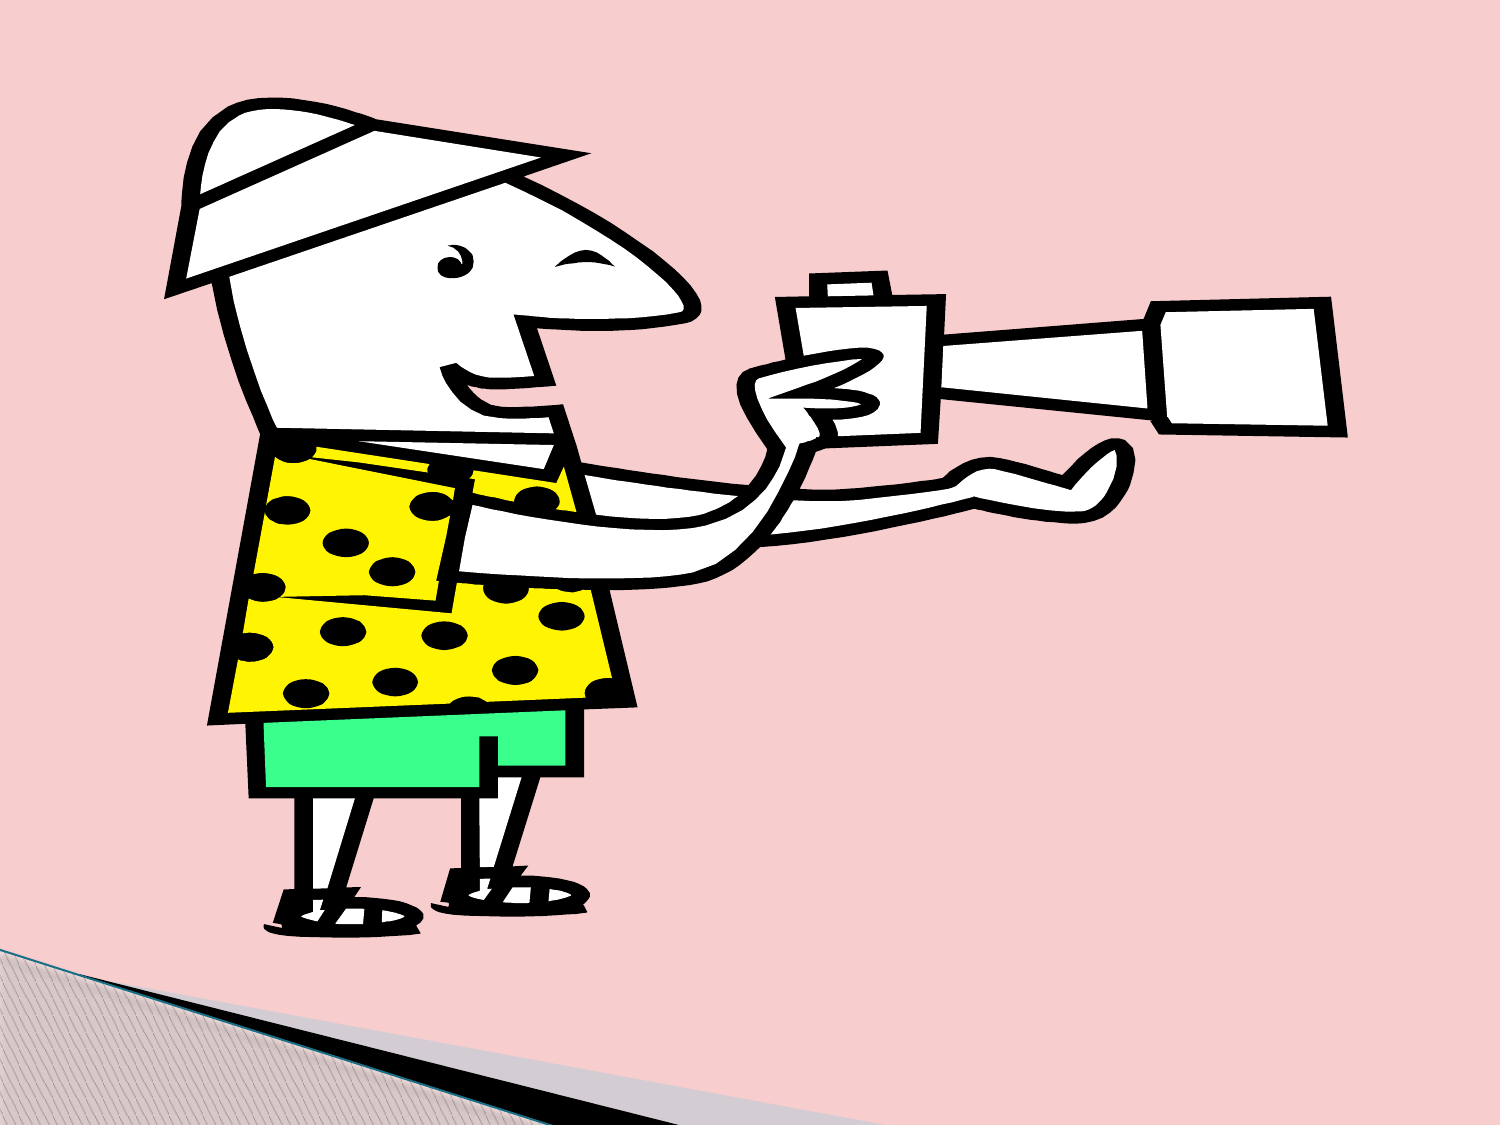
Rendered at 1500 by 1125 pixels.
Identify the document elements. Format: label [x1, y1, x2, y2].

picture [163, 81, 1348, 938]
